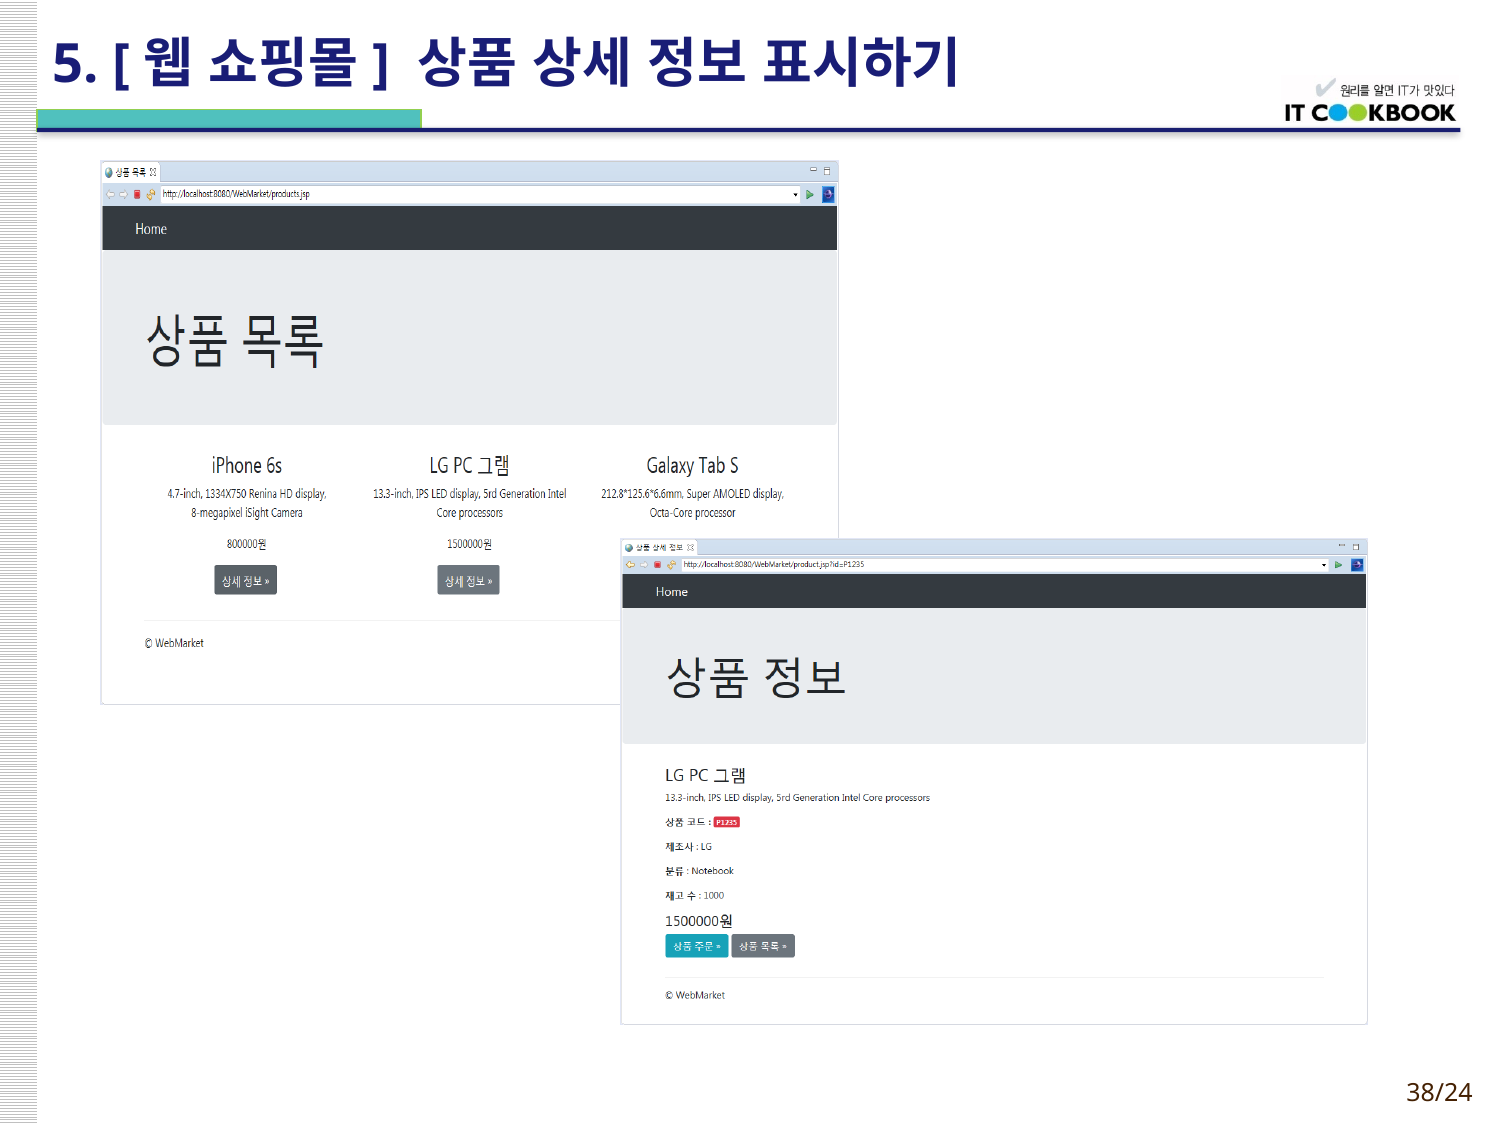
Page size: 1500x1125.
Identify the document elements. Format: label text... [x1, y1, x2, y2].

picture [100, 160, 839, 705]
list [619, 538, 1369, 1025]
picture [1281, 75, 1459, 123]
title 5. [웹 쇼핑몰] 상품 상세 정보 표시하기 [37, 13, 1278, 109]
